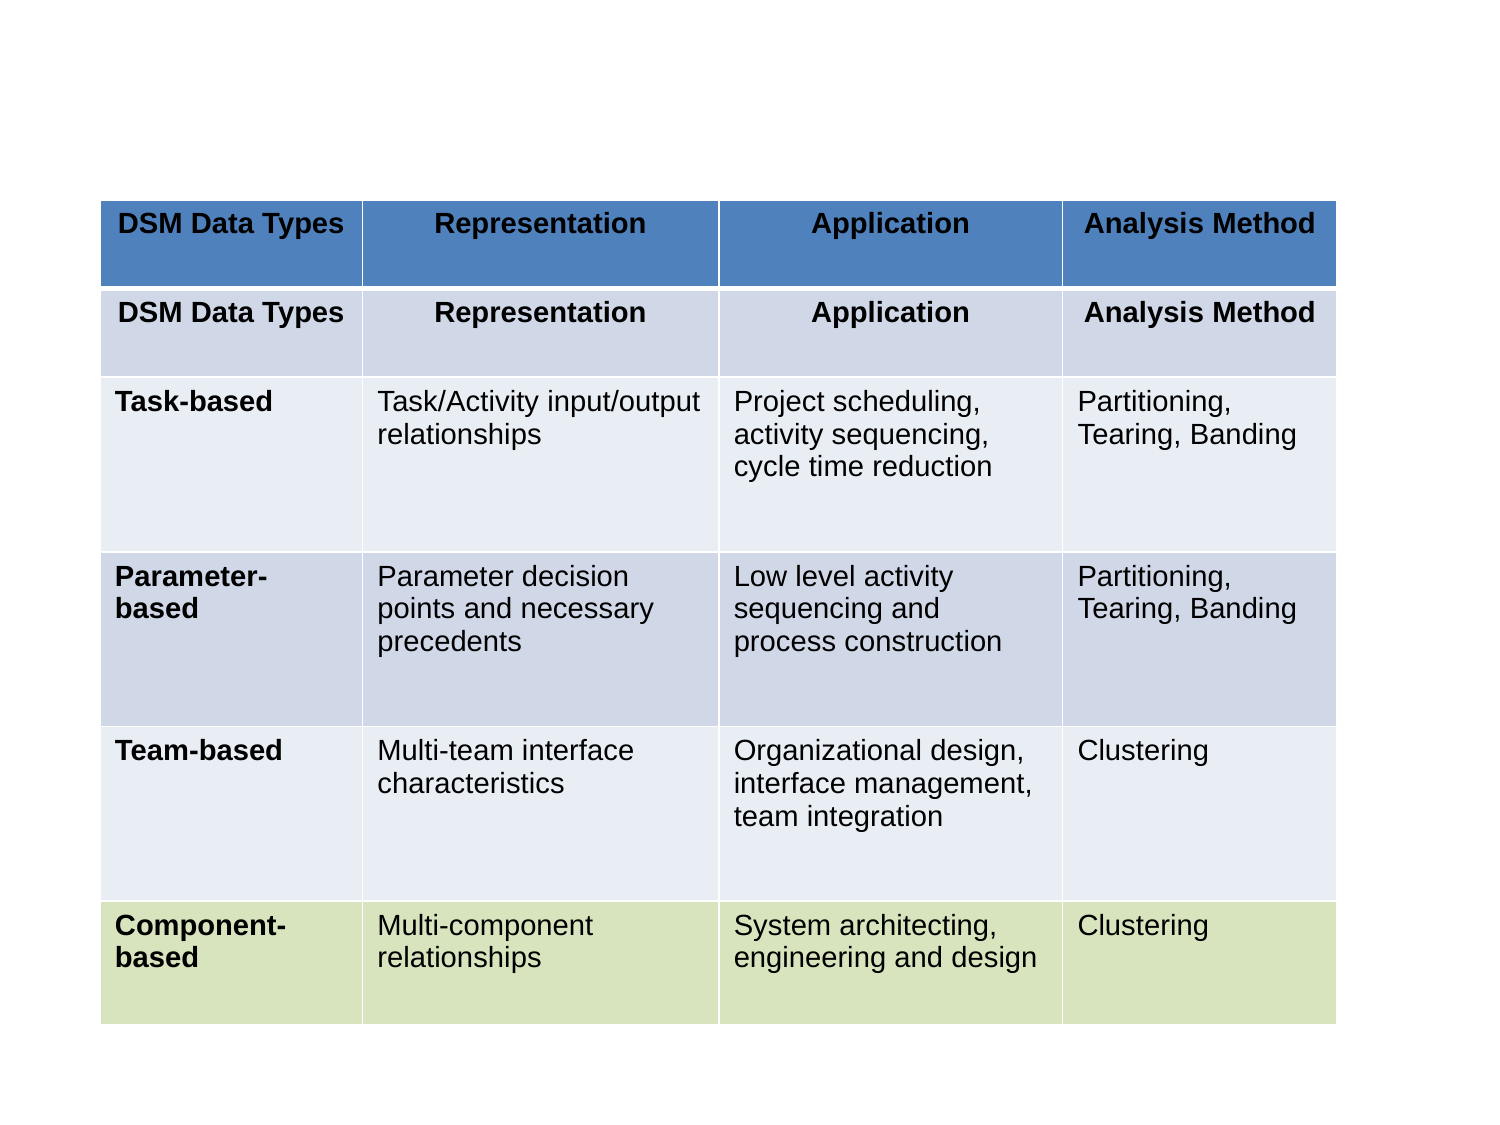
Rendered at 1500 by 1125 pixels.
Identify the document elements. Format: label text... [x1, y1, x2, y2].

table_cell Multi-component relationships [363, 902, 718, 1024]
table_cell Parameter-based [101, 553, 362, 726]
table_cell Multi-team interface characteristics [363, 727, 718, 900]
table_header Analysis Method [1063, 201, 1336, 286]
table_header Application [720, 201, 1062, 286]
table_cell System architecting, engineering and design [720, 902, 1062, 1024]
table_cell Representation [363, 291, 718, 376]
table_cell Clustering [1063, 902, 1336, 1024]
table_cell DSM Data Types [101, 291, 362, 376]
table_cell Component-based [101, 902, 362, 1024]
table_cell Partitioning, Tearing, Banding [1063, 378, 1336, 551]
table_cell Organizational design, interface management, team integration [720, 727, 1062, 900]
table_cell Task-based [101, 378, 362, 551]
table_cell Project scheduling, activity sequencing, cycle time reduction [720, 378, 1062, 551]
table_cell Team-based [101, 727, 362, 900]
table_cell Clustering [1063, 727, 1336, 900]
table_cell Parameter decision points and necessary precedents [363, 553, 718, 726]
table_header Representation [363, 201, 718, 286]
table_cell Analysis Method [1063, 291, 1336, 376]
table_cell Application [720, 291, 1062, 376]
table_cell Partitioning, Tearing, Banding [1063, 553, 1336, 726]
table_cell Low level activity sequencing and process construction [720, 553, 1062, 726]
table_header DSM Data Types [101, 201, 362, 286]
table_cell Task/Activity input/output relationships [363, 378, 718, 551]
